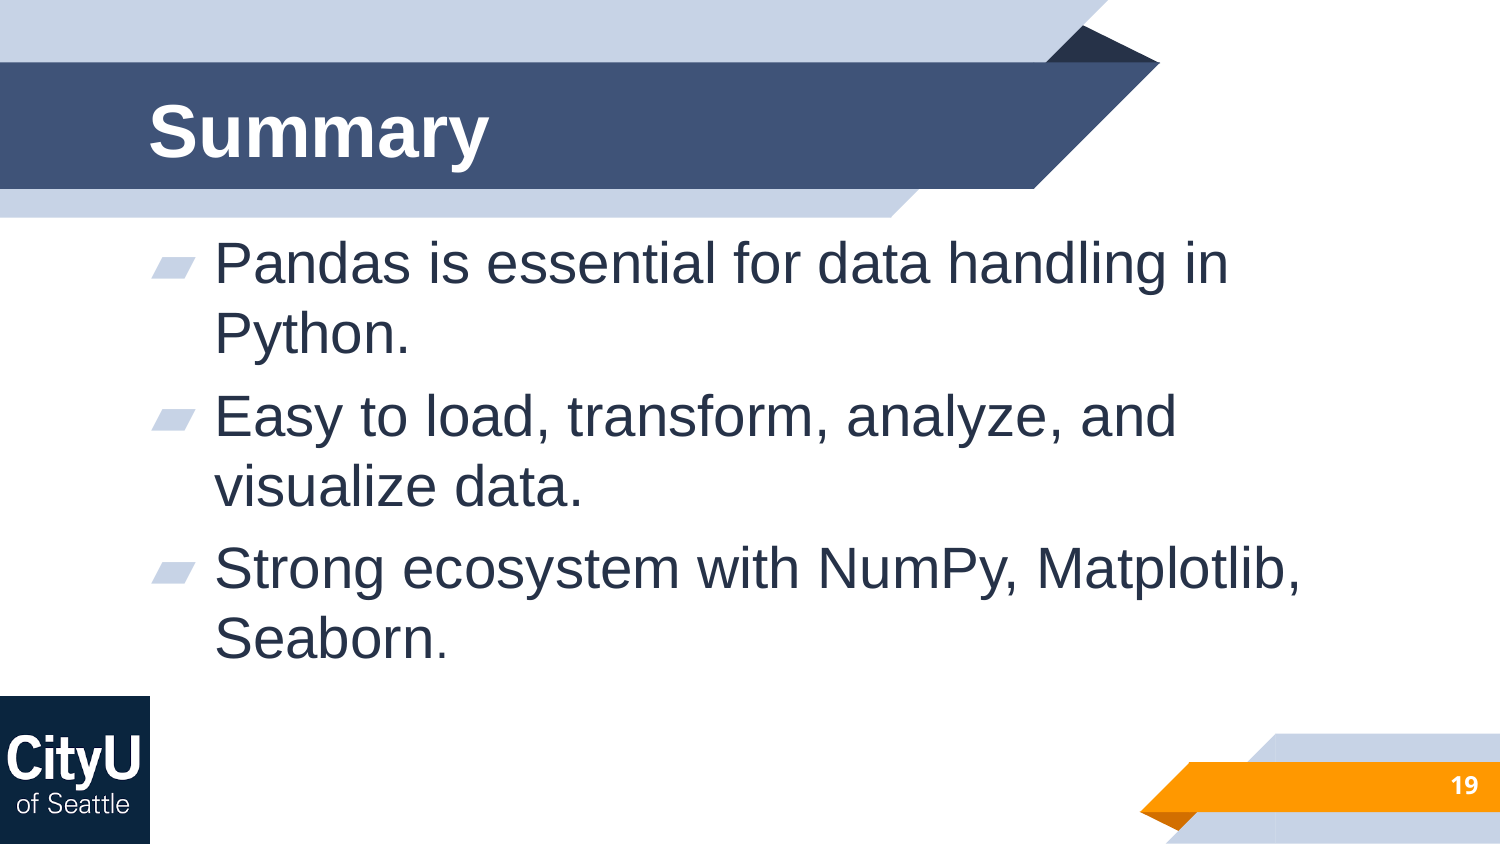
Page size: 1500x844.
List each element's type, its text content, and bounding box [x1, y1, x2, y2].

list Pandas is essential for data handling in Python. Easy to load, transform, analyze, and visualize data. Strong ecosystem with NumPy, Matplotlib, Seaborn. [124, 190, 1372, 707]
title Summary [133, 64, 1035, 190]
slide_number 19 [1249, 760, 1494, 813]
picture [0, 696, 150, 844]
